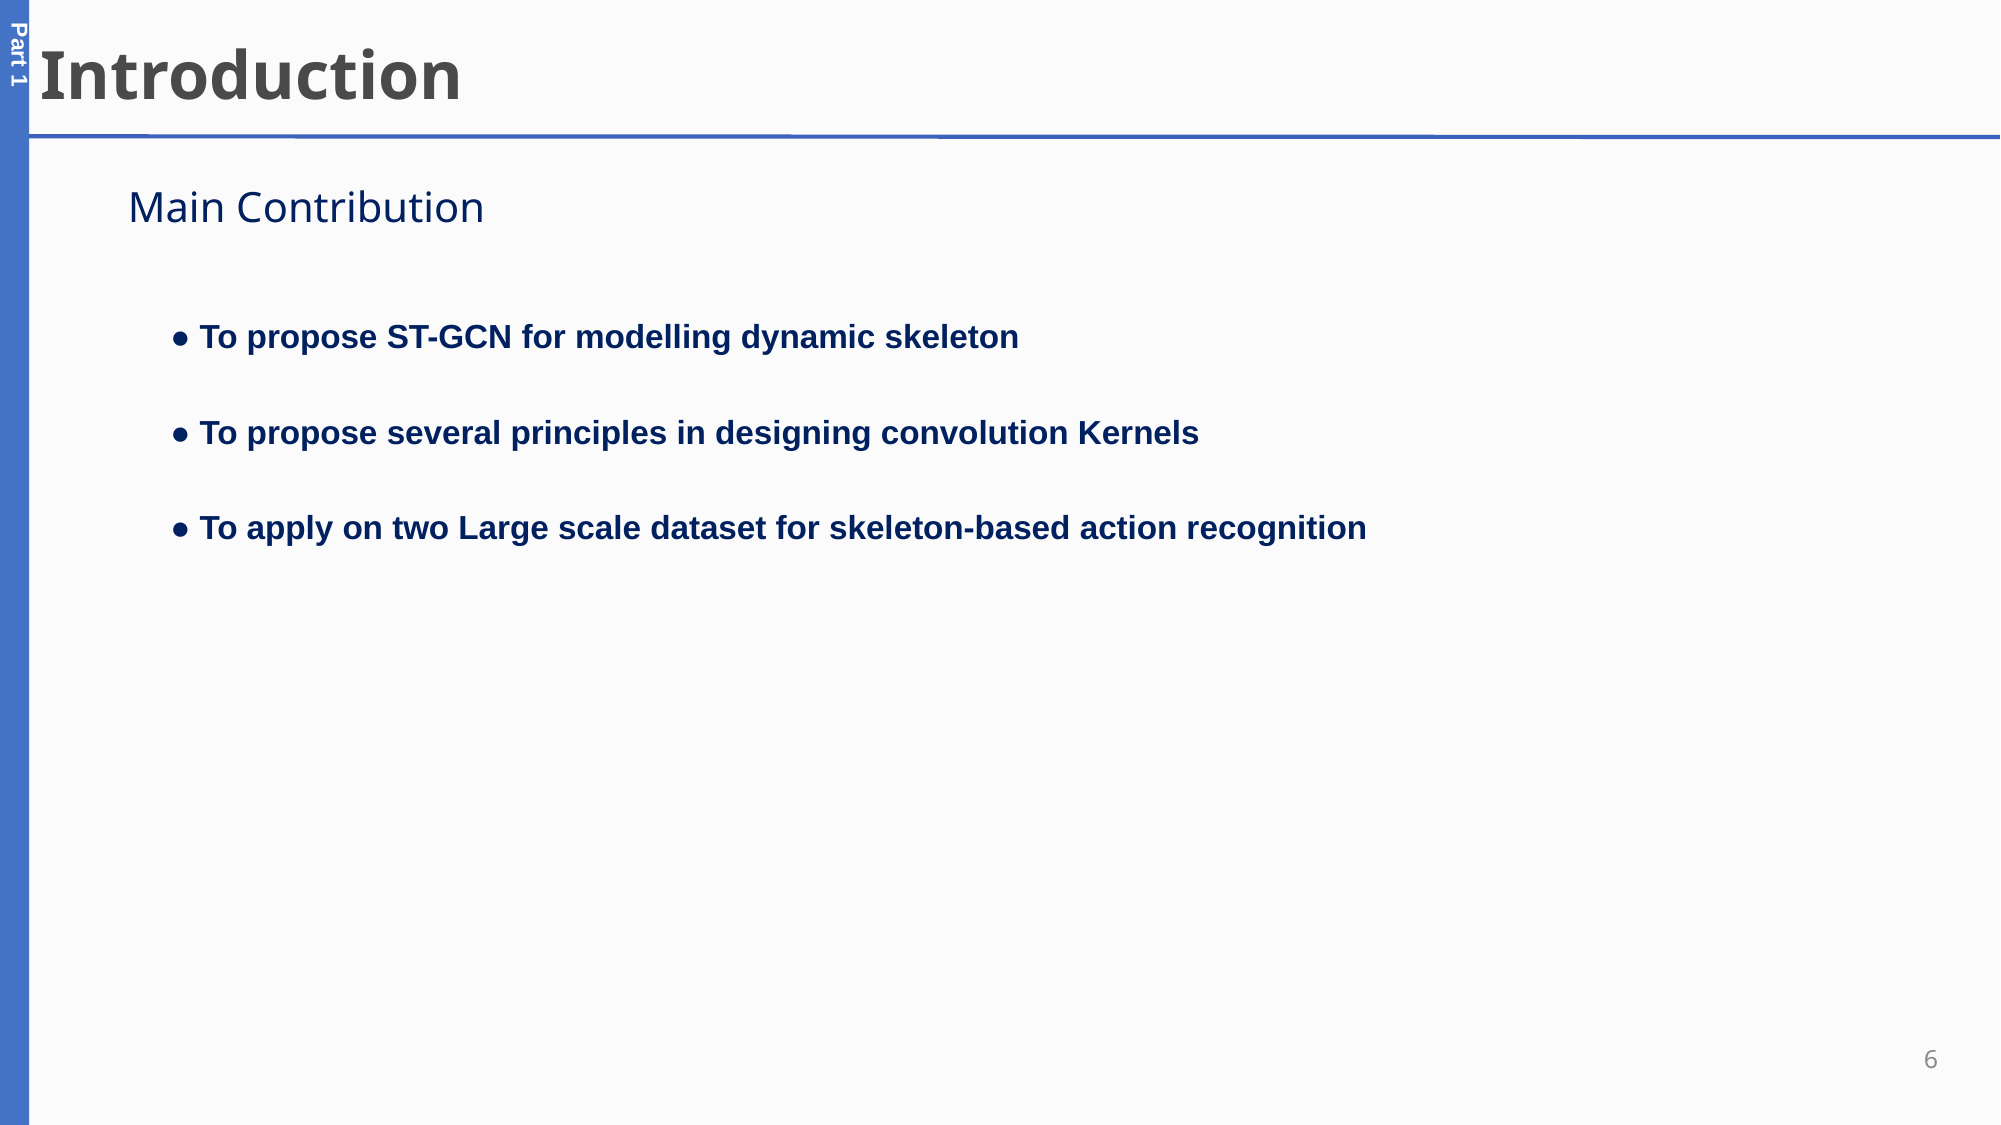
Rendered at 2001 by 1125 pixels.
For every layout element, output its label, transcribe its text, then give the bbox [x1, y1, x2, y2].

text_box [0, 0, 30, 8]
text_box [0, 312, 30, 1125]
text_box Part 1 [0, 8, 42, 312]
text_box Introduction [42, 17, 479, 120]
text_box Main Contribution [113, 168, 501, 239]
text_box ● To propose ST-GCN for modelling dynamic skeleton ● To propose several principles in designing convolution Kernels ● To apply on two Large scale dataset for skeleton-based action recognition [155, 299, 1874, 554]
